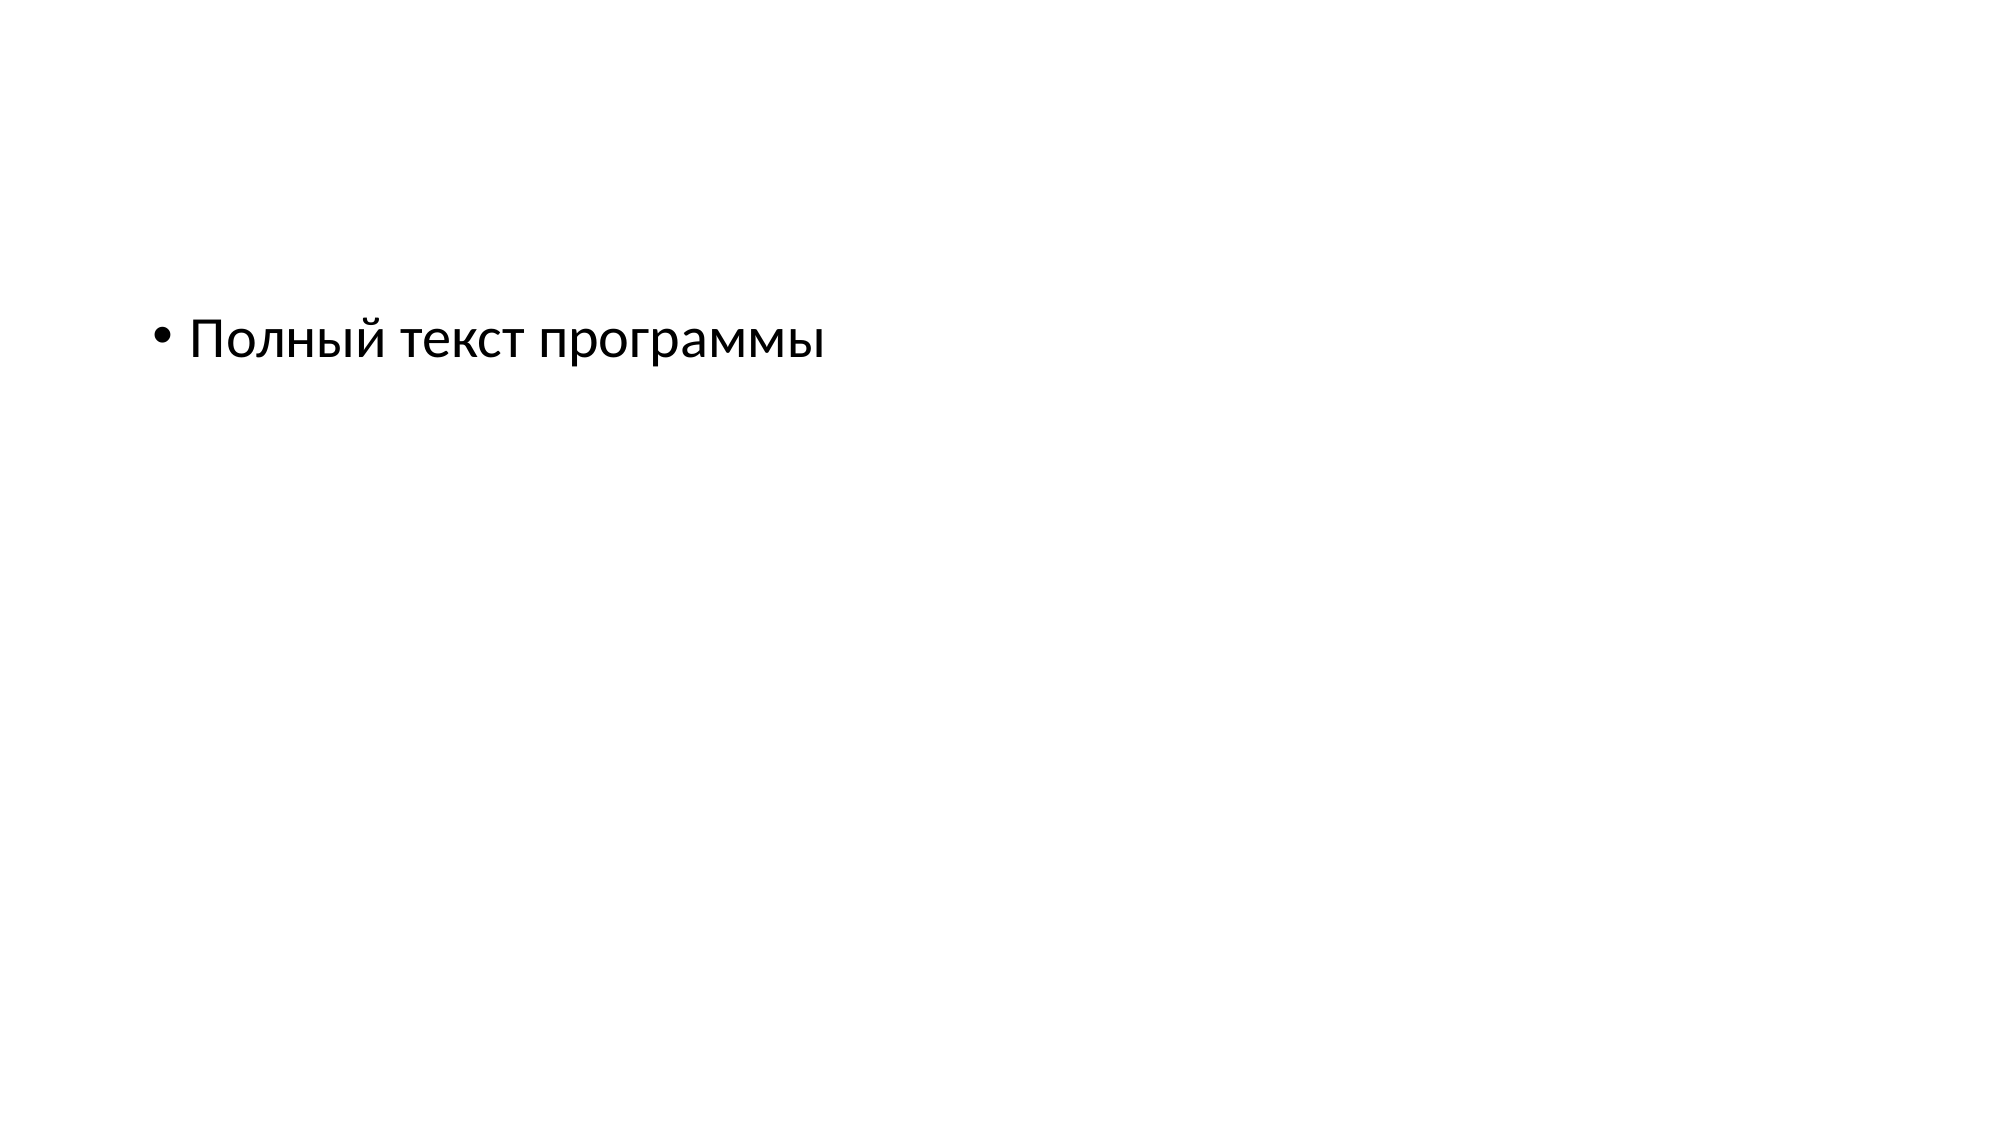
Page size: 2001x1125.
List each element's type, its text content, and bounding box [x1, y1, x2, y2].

list Полный текст программы [137, 299, 1863, 1014]
